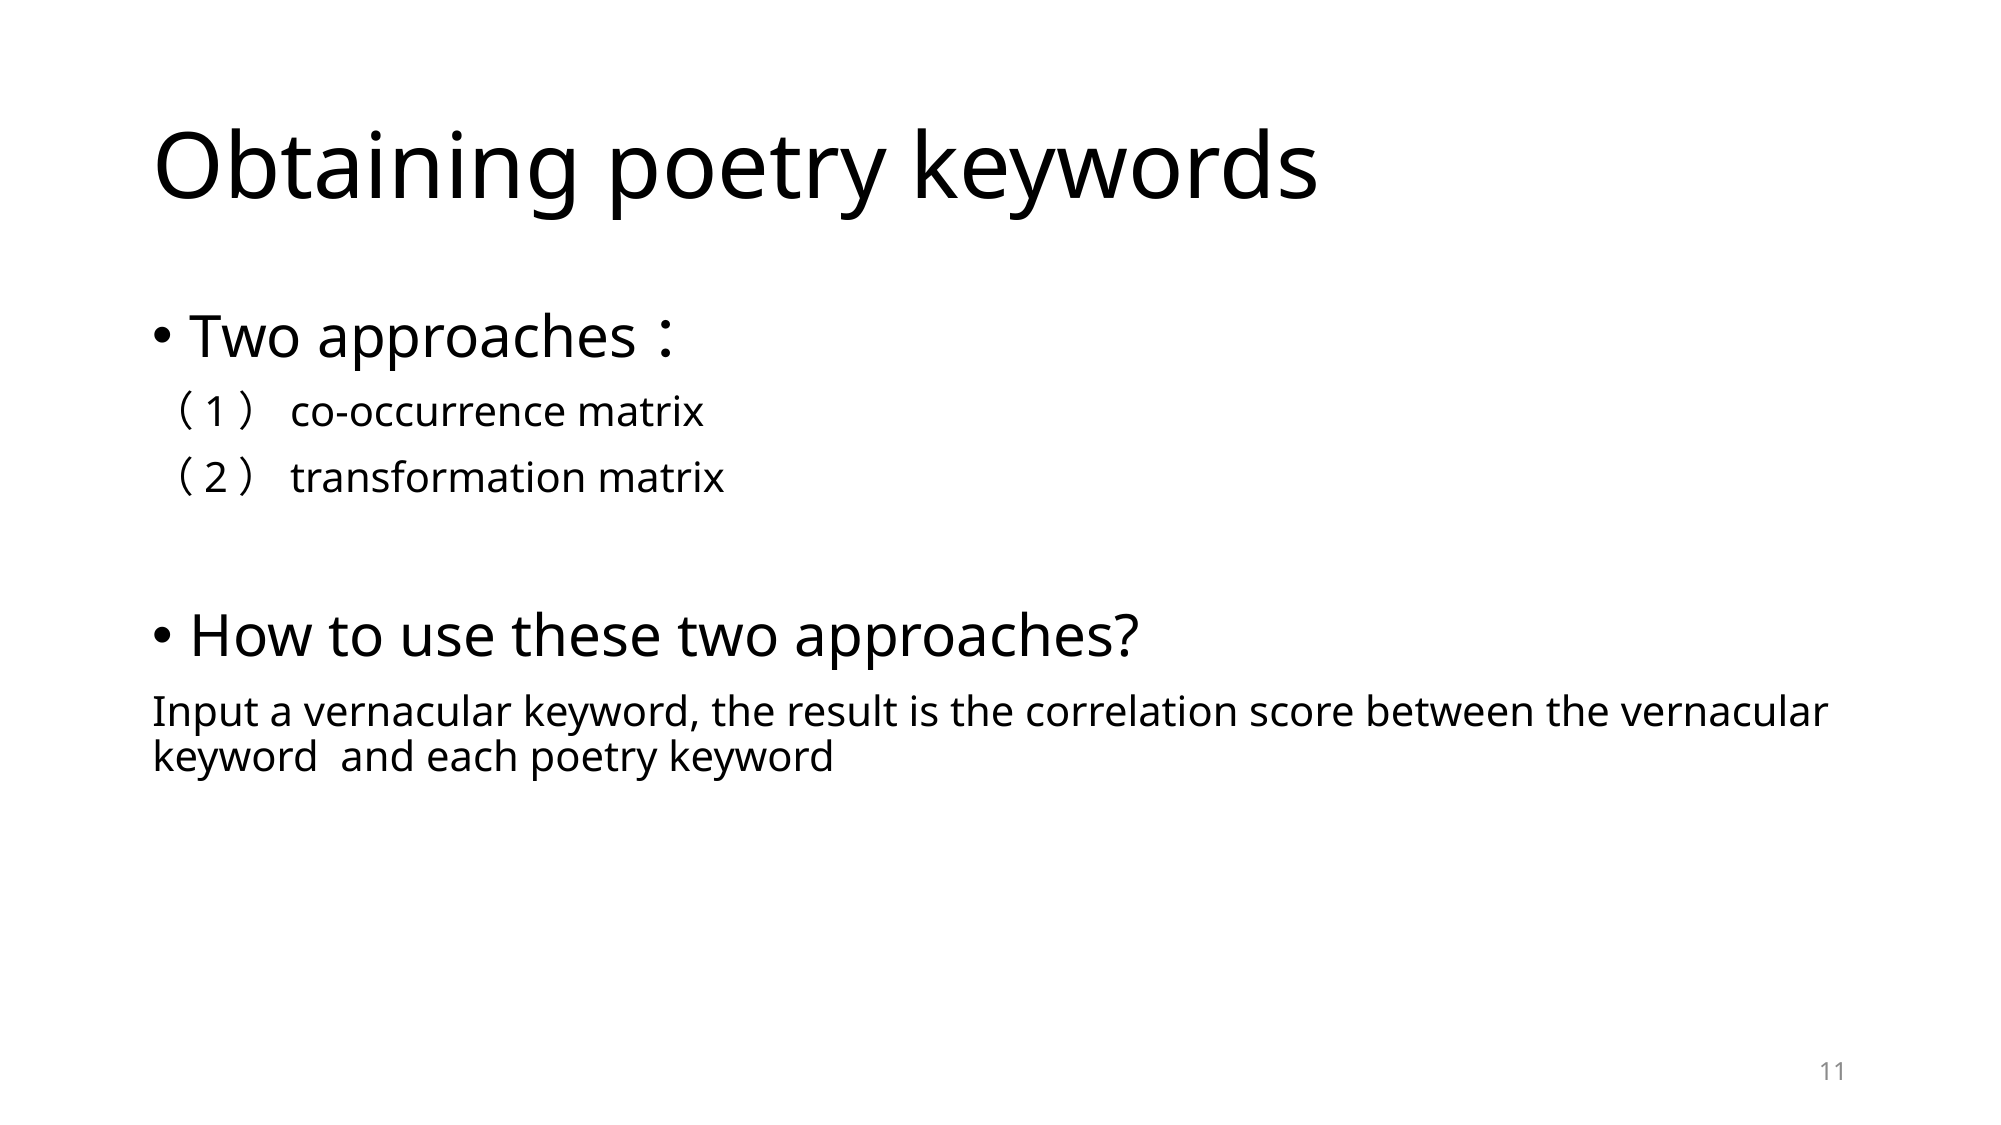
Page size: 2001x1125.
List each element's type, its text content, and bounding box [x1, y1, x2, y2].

slide_number 11 [1412, 1042, 1863, 1103]
list Two approaches： （1）co-occurrence matrix （2）transformation matrix How to use these two approaches? Input a vernacular keyword, the result is the correlation score between the vernacular keyword and each poetry keyword [137, 299, 1863, 1014]
title Obtaining poetry keywords [137, 59, 1863, 278]
